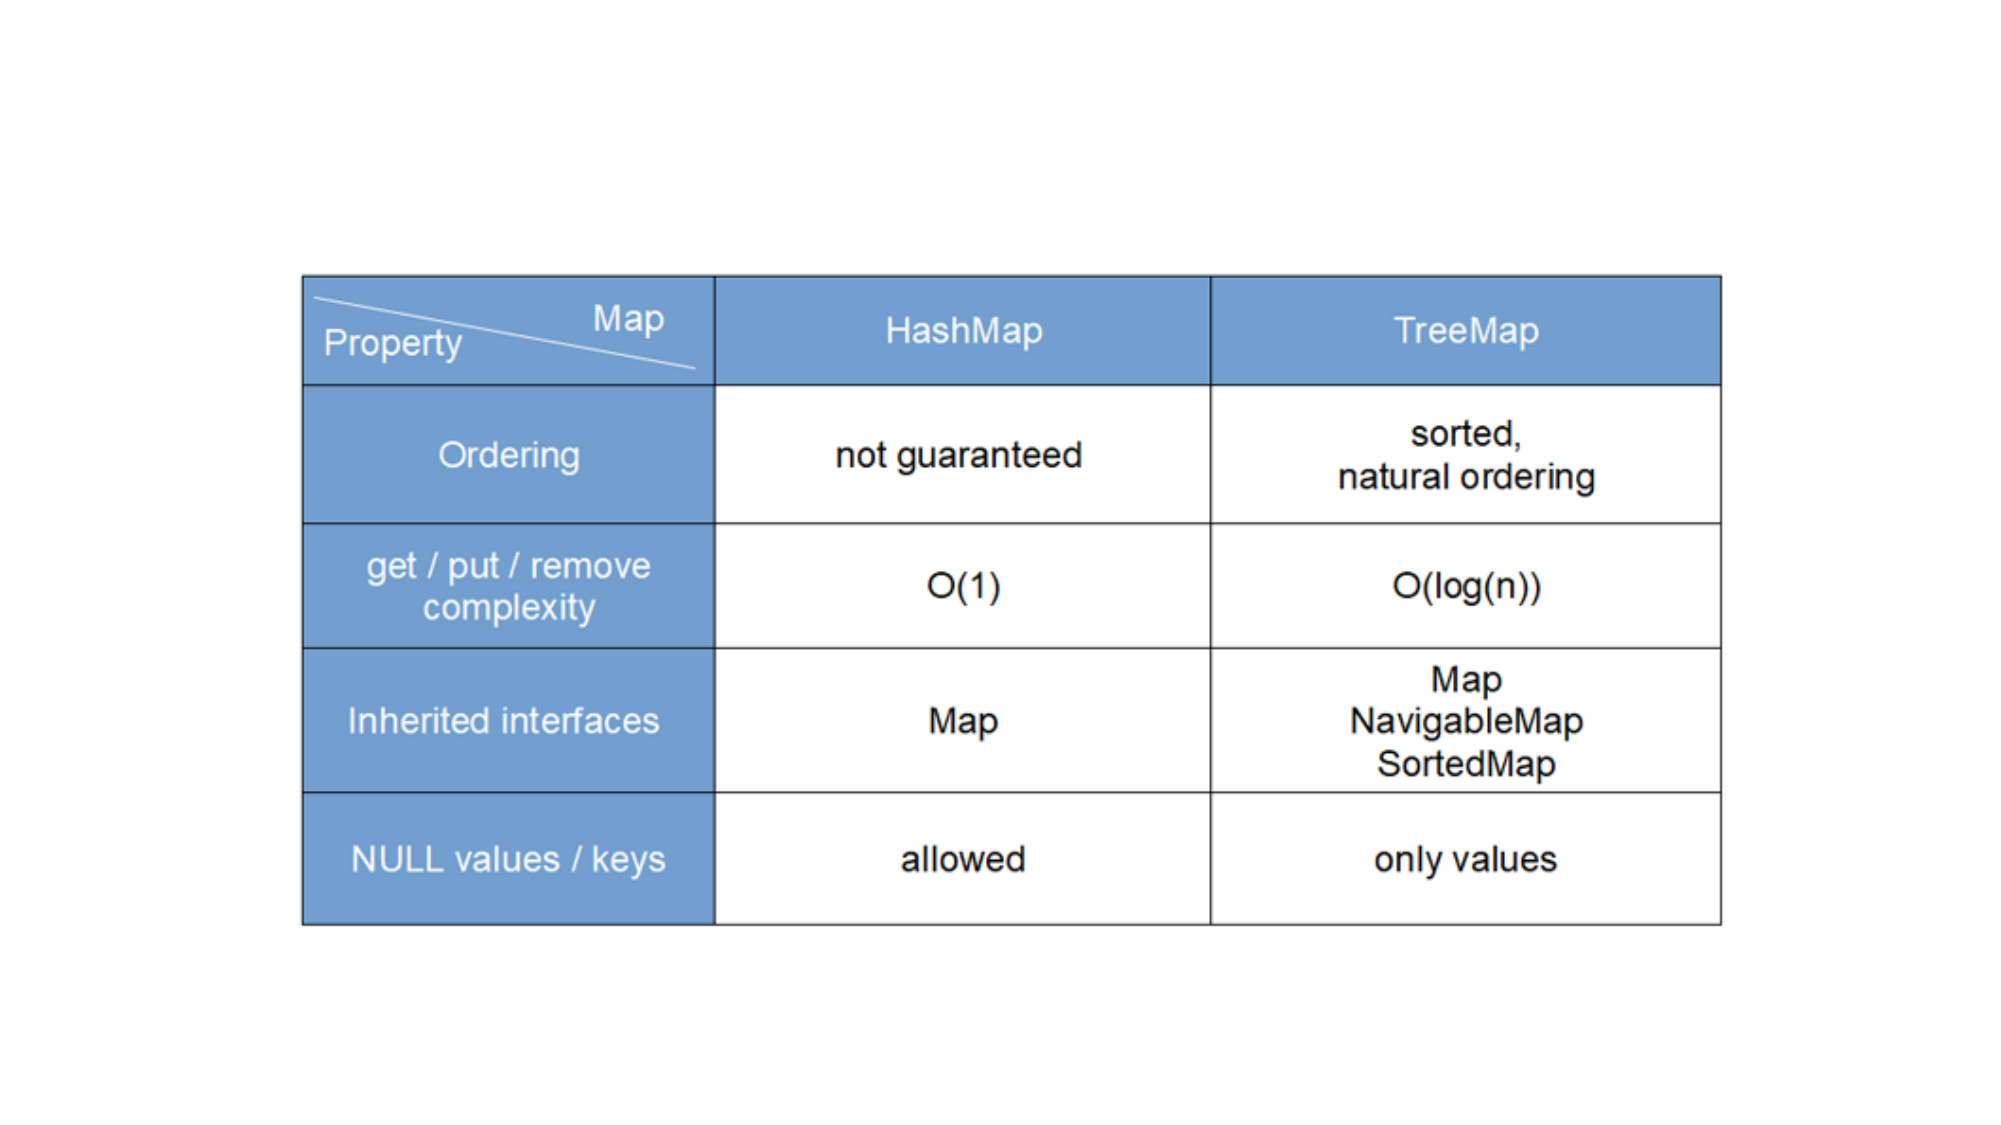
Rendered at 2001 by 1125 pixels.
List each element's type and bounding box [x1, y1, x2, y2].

list [292, 265, 1730, 932]
